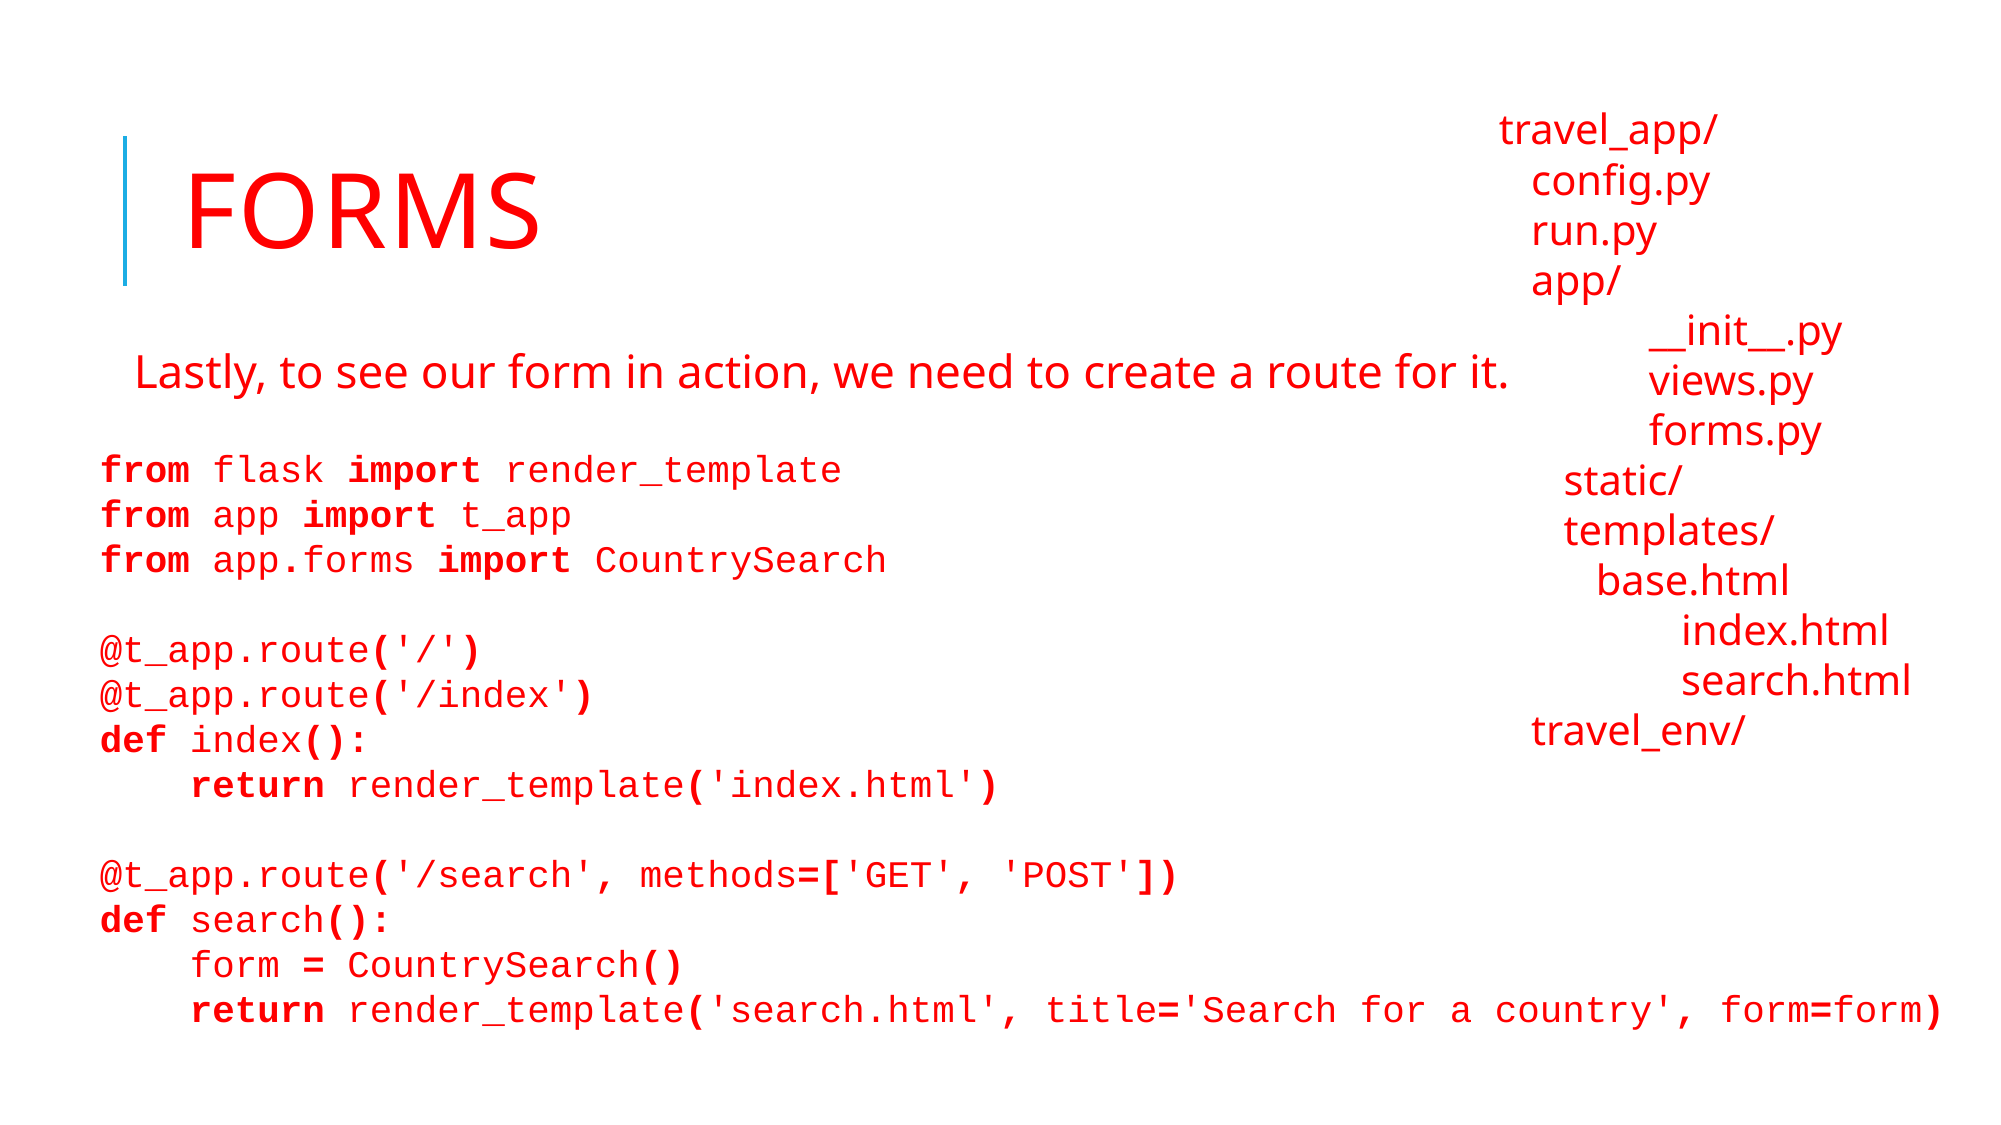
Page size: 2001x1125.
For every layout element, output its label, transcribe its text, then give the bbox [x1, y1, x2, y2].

title Forms [168, 96, 1484, 341]
text_box travel_app/ config.py run.py app/ __init__.py views.py forms.py static/ templates/ base.html index.html search.html travel_env/ [1484, 96, 1928, 437]
text_box from flask import render_template from app import t_app from app.forms import CountrySearch @t_app.route('/') @t_app.route('/index') def index(): return render_template('index.html') @t_app.route('/search', methods=['GET', 'POST']) def search(): form = CountrySearch() return render_template('search.html', title='Search for a country', form=form) [85, 437, 2000, 1037]
list Lastly, to see our form in action, we need to create a route for it. [111, 341, 1484, 437]
